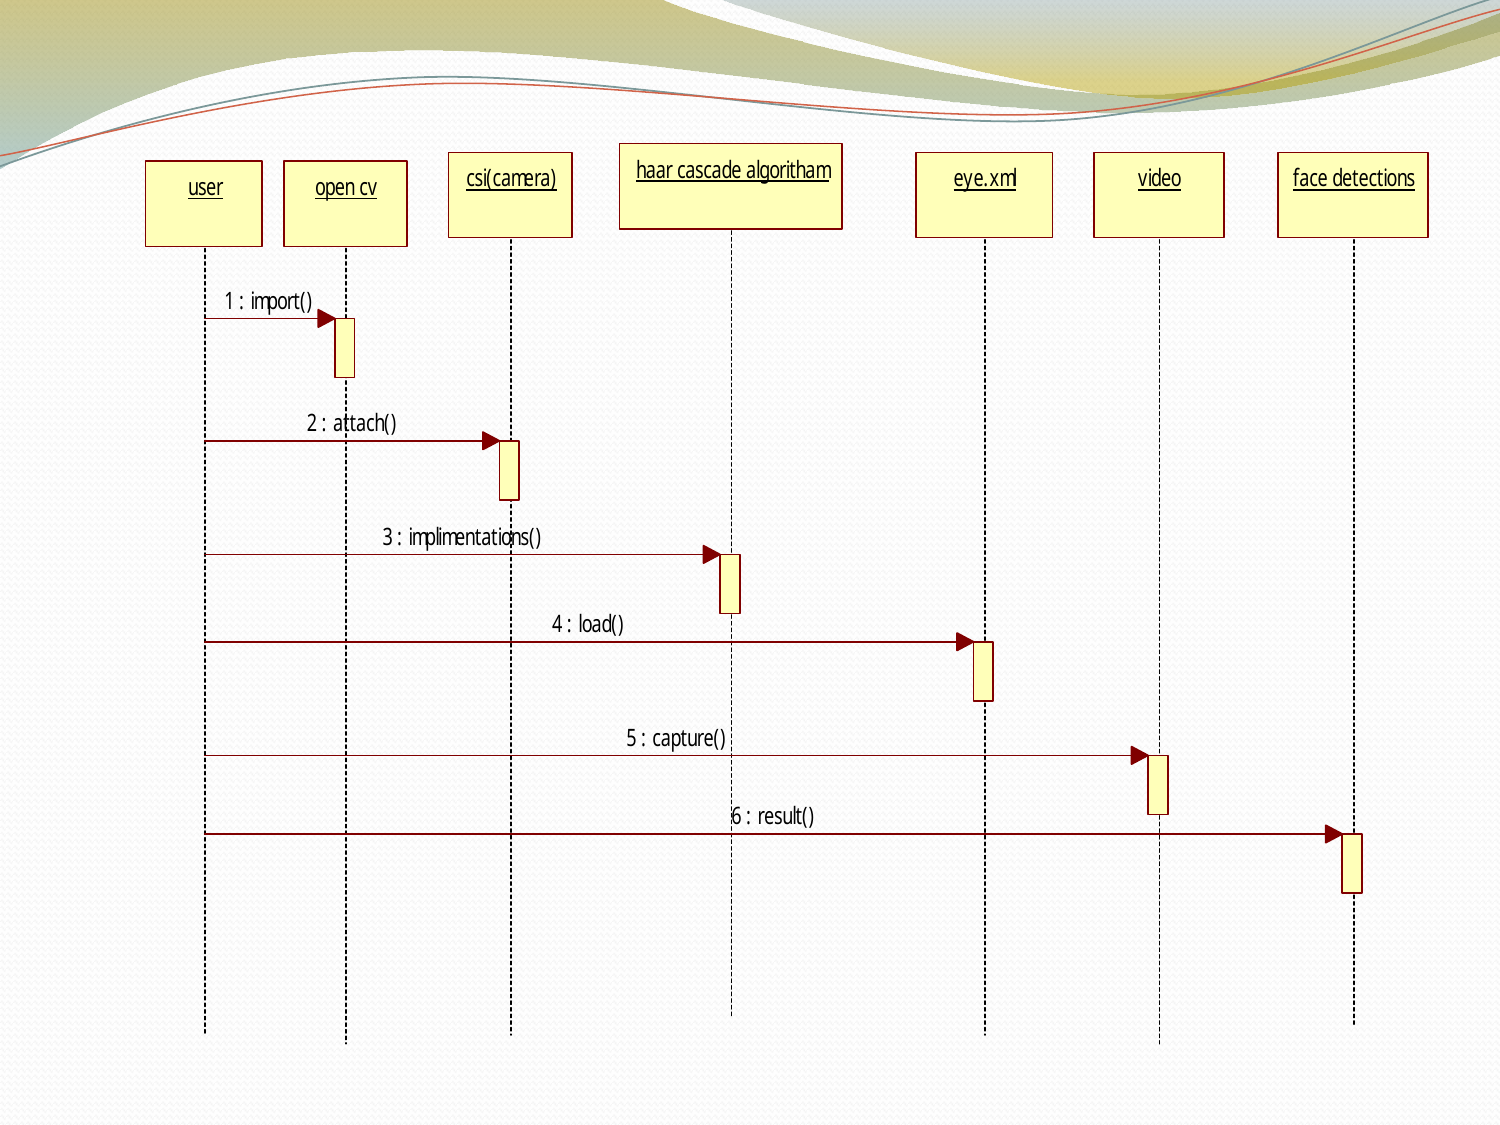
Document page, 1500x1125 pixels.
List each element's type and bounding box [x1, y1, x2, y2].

picture [112, 99, 1463, 1088]
